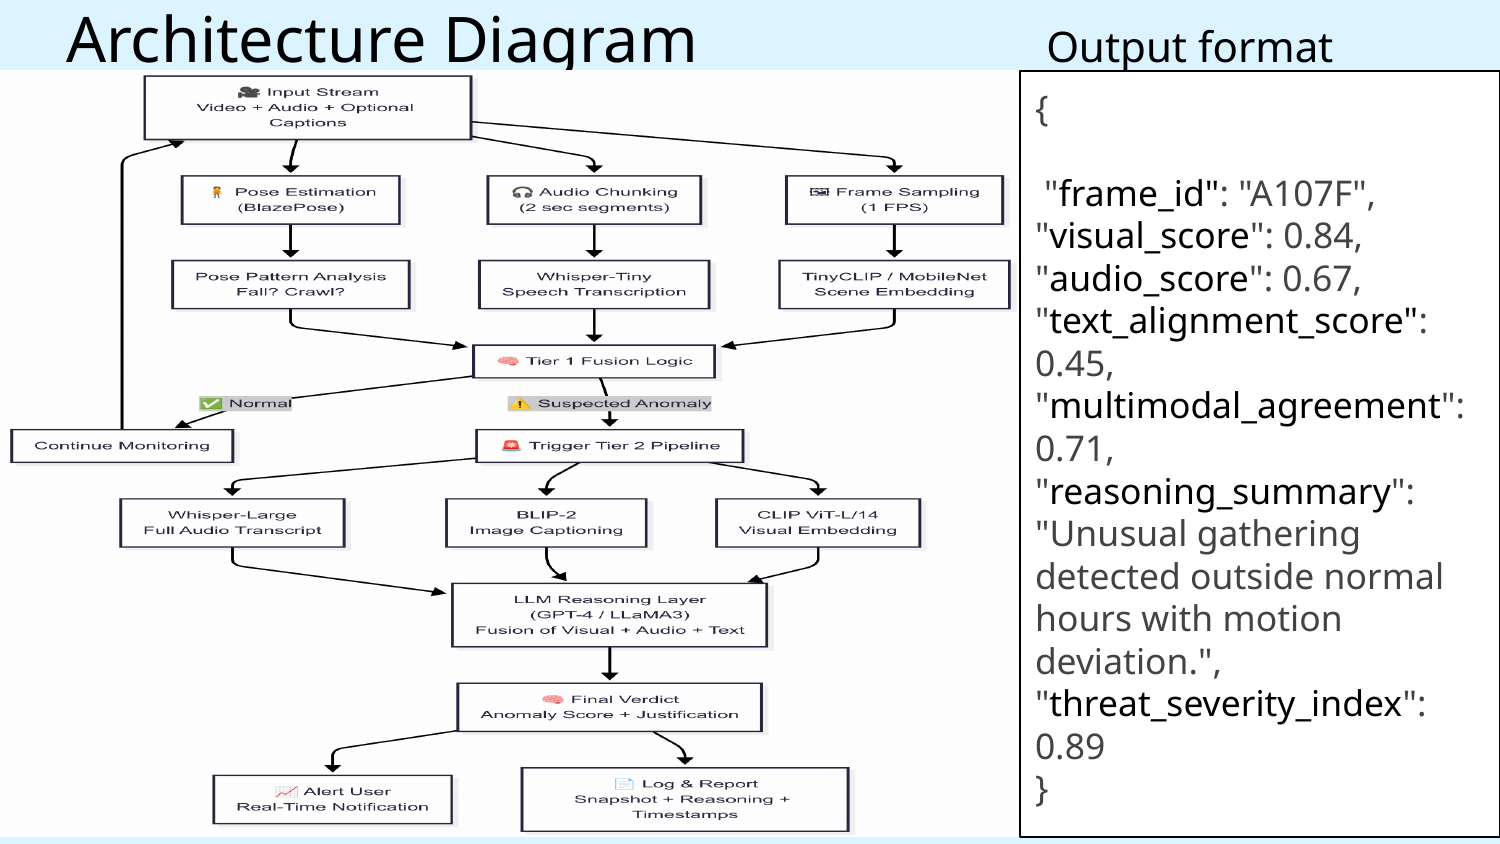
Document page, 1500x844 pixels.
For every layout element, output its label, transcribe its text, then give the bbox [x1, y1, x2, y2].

text_box { "frame_id": "A107F", "visual_score": 0.84, "audio_score": 0.67, "text_alignment_score": 0.45, "multimodal_agreement": 0.71, "reasoning_summary": "Unusual gathering detected outside normal hours with motion deviation.", "threat_severity_index": 0.89 } [1021, 70, 1500, 837]
picture [0, 70, 1021, 838]
title Architecture Diagram Output format forfoformat [51, 0, 1500, 70]
